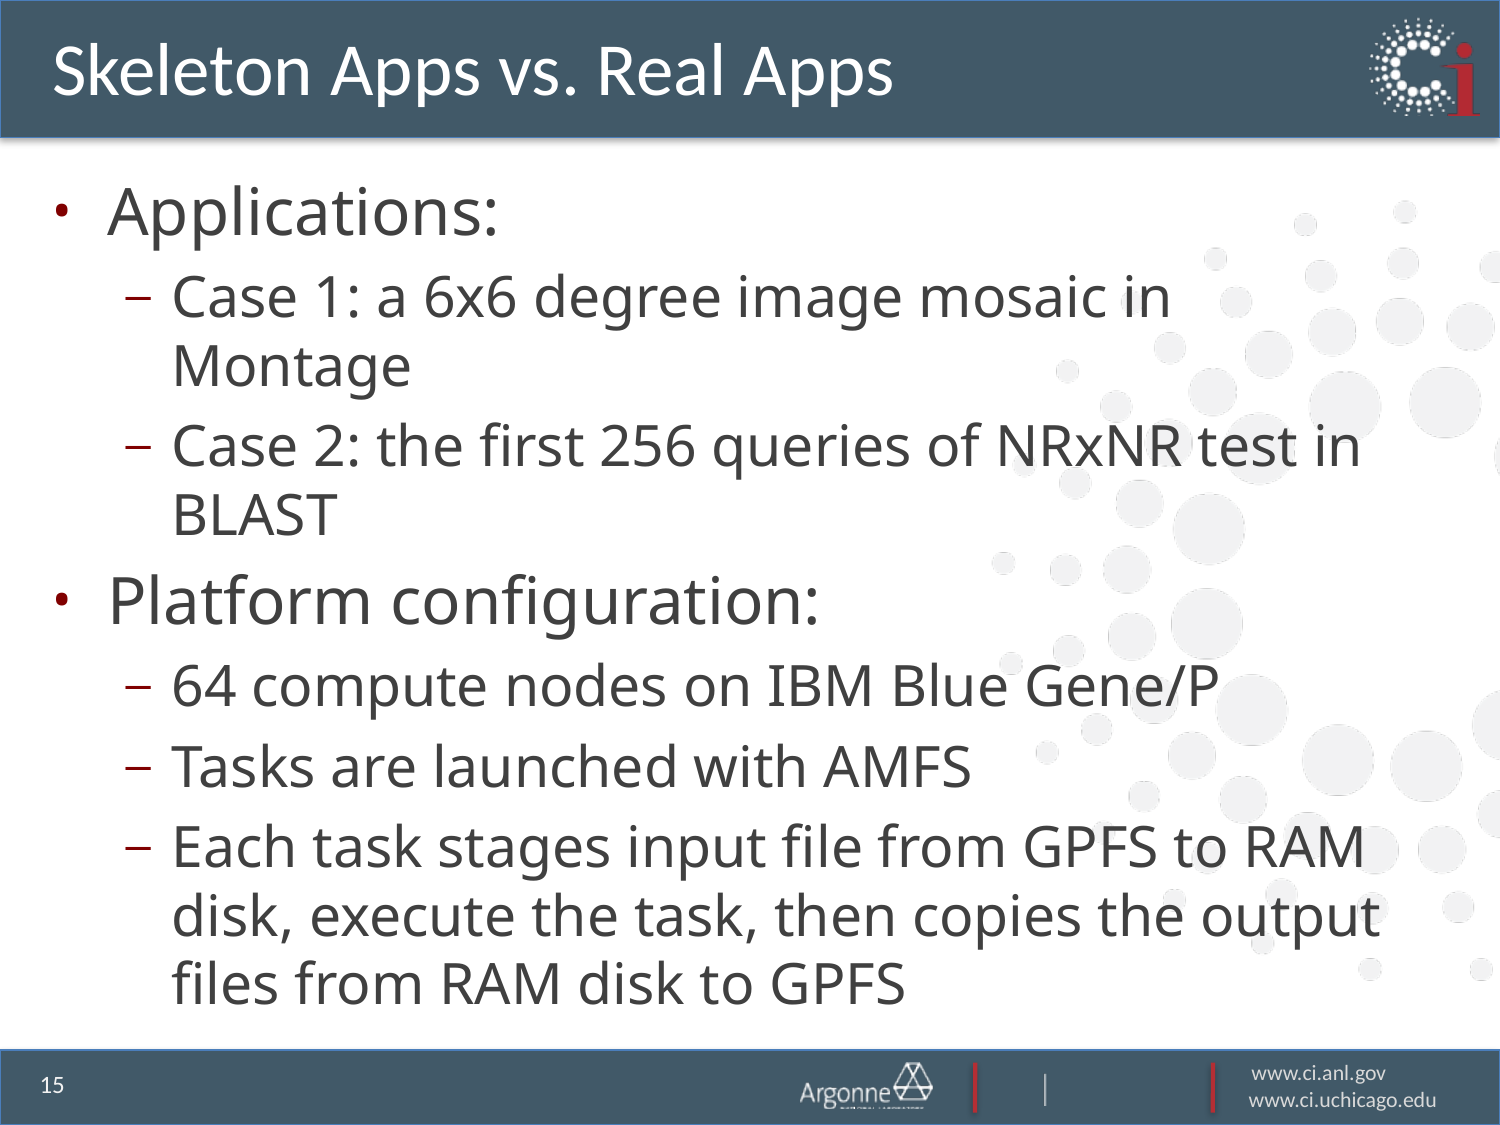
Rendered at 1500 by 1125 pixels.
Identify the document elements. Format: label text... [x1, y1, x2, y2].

list Applications: Case 1: a 6x6 degree image mosaic in Montage Case 2: the first 256 queries of NRxNR test in BLAST Platform configuration: 64 compute nodes on IBM Blue Gene/P Tasks are launched with AMFS Each task stages input file from GPFS to RAM disk, execute the task, then copies the output files from RAM disk to GPFS [37, 162, 1441, 1025]
title Skeleton Apps vs. Real Apps [37, 0, 1313, 138]
